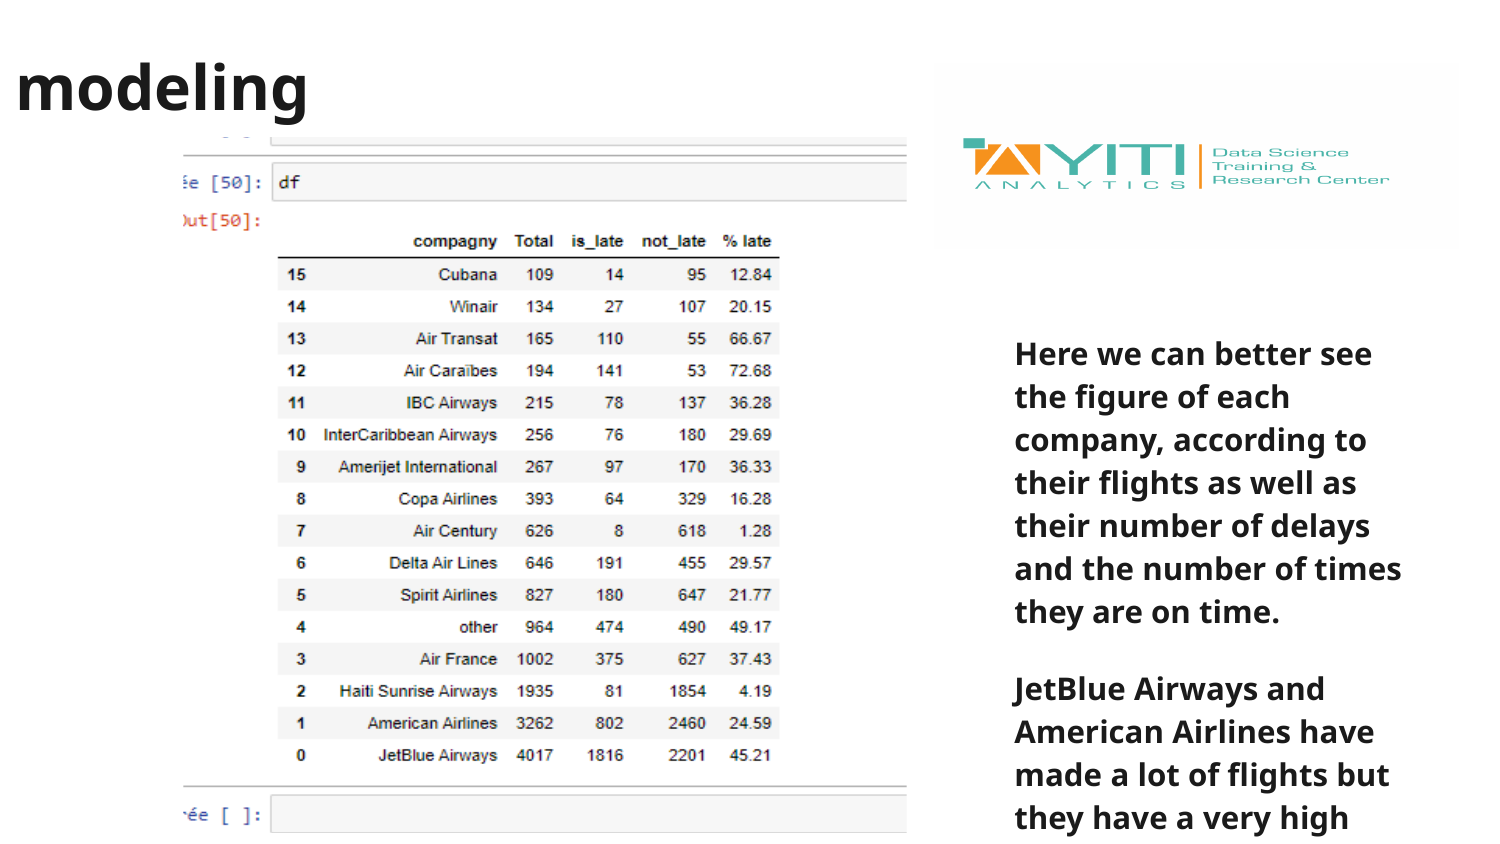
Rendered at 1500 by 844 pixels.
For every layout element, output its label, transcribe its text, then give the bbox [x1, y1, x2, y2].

list Here we can better see the figure of each company, according to their flights as well as their number of delays and the number of times they are on time. JetBlue Airways and American Airlines have made a lot of flights but they have a very high number of delays. [999, 313, 1449, 844]
picture [183, 137, 907, 833]
title modeling [0, 46, 380, 138]
picture [934, 63, 1459, 249]
